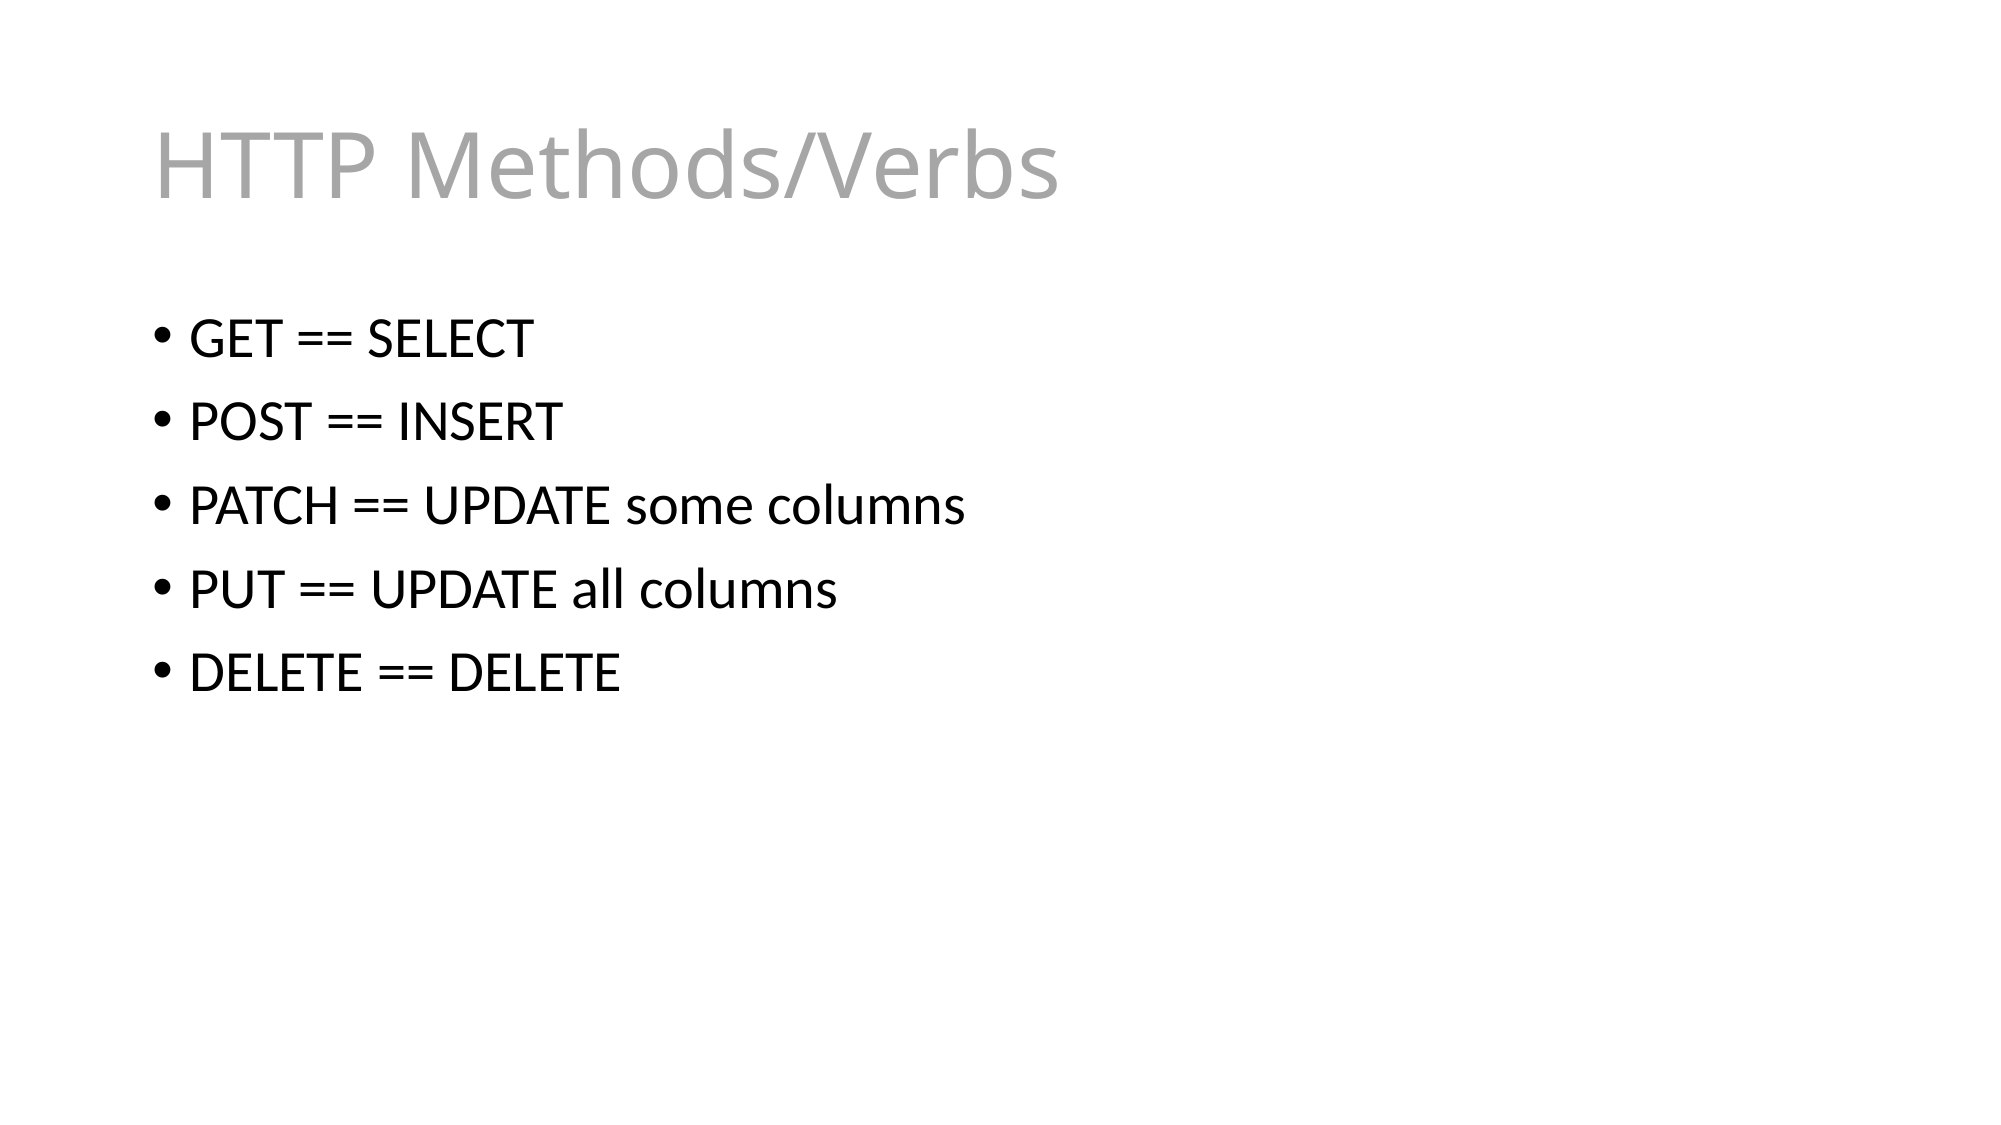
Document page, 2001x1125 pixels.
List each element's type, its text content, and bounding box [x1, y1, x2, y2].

list GET == SELECT POST == INSERT PATCH == UPDATE some columns PUT == UPDATE all columns DELETE == DELETE [137, 299, 1899, 1079]
title HTTP Methods/Verbs [137, 59, 1863, 278]
